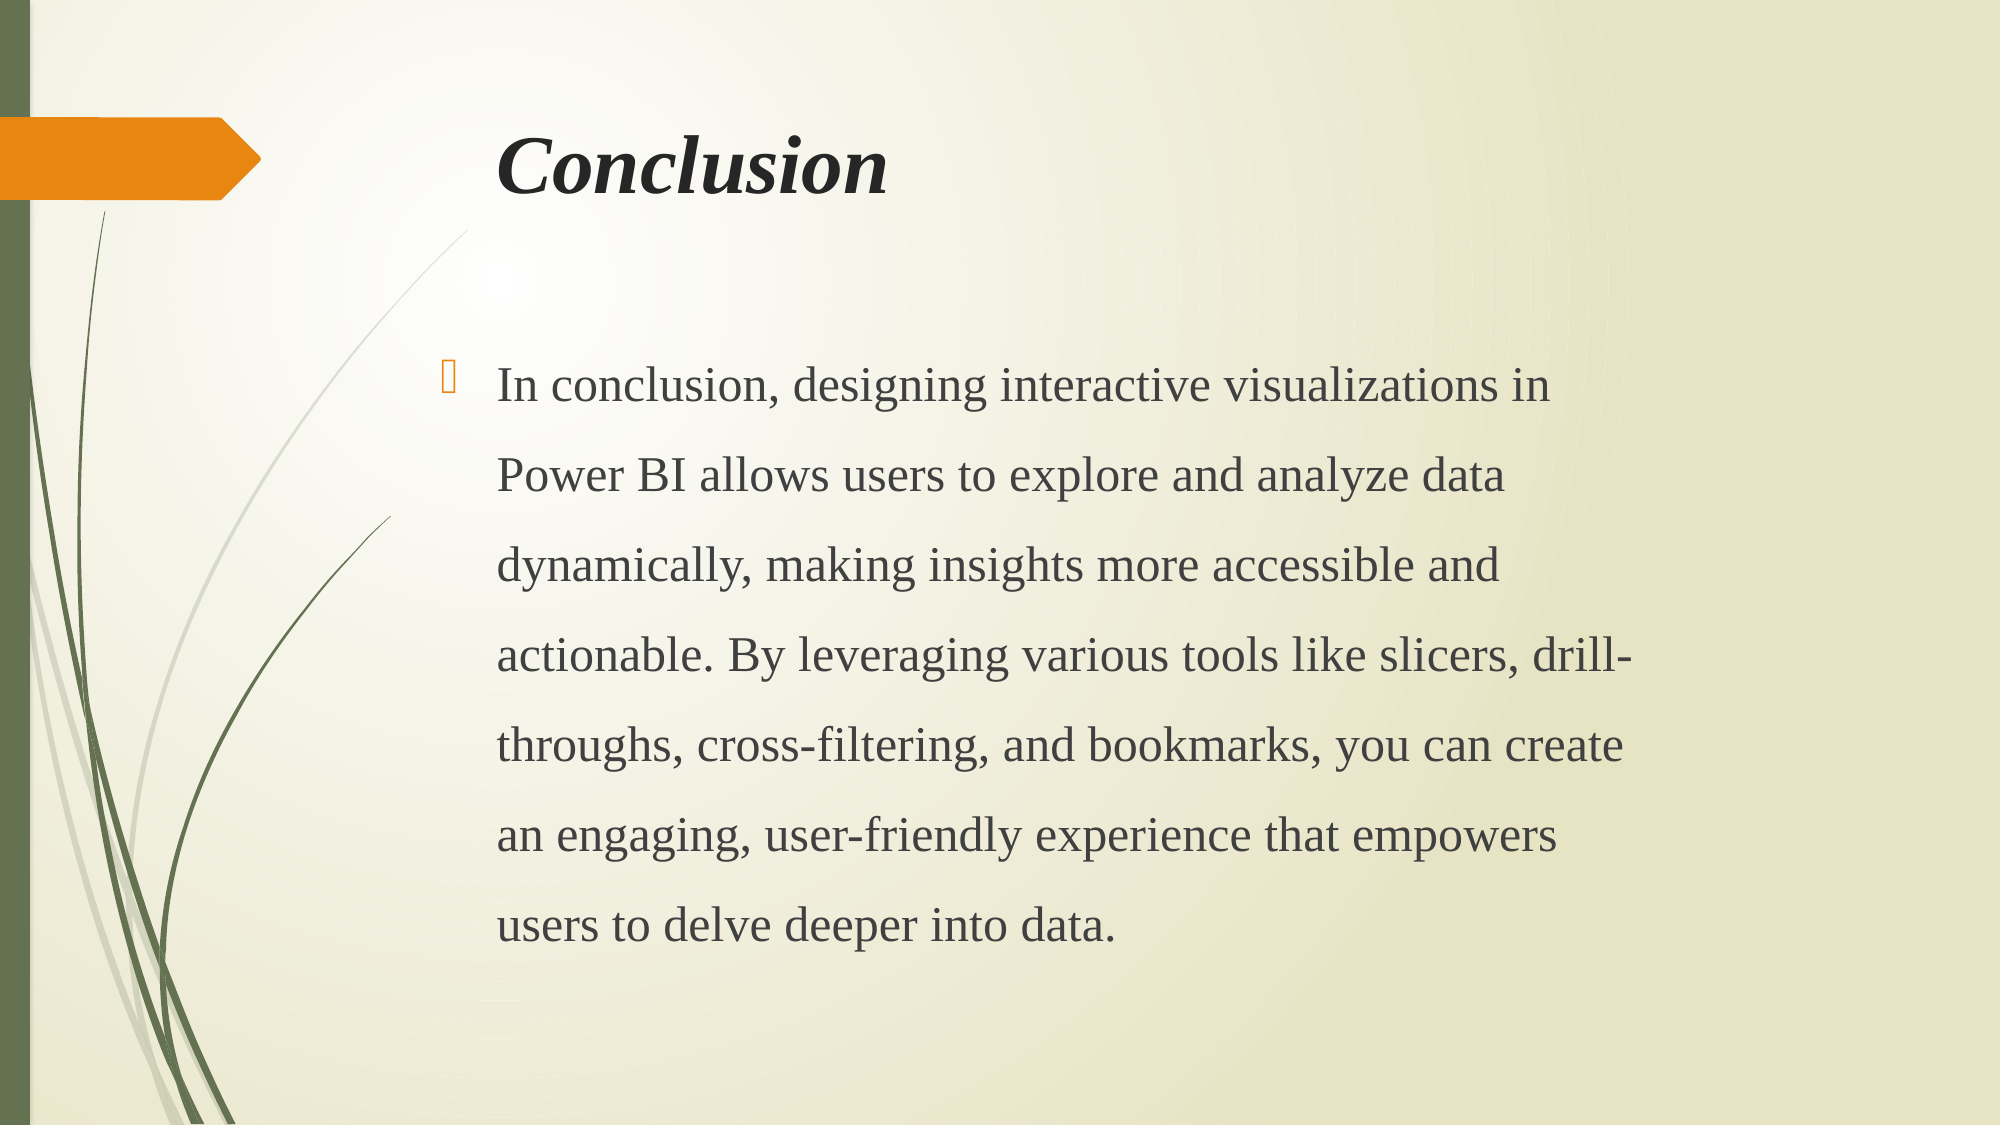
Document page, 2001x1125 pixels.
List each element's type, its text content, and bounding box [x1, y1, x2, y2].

list In conclusion, designing interactive visualizations in Power BI allows users to explore and analyze data dynamically, making insights more accessible and actionable. By leveraging various tools like slicers, drill-throughs, cross-filtering, and bookmarks, you can create an engaging, user-friendly experience that empowers users to delve deeper into data. [425, 314, 1672, 970]
title Conclusion [425, 102, 1076, 221]
